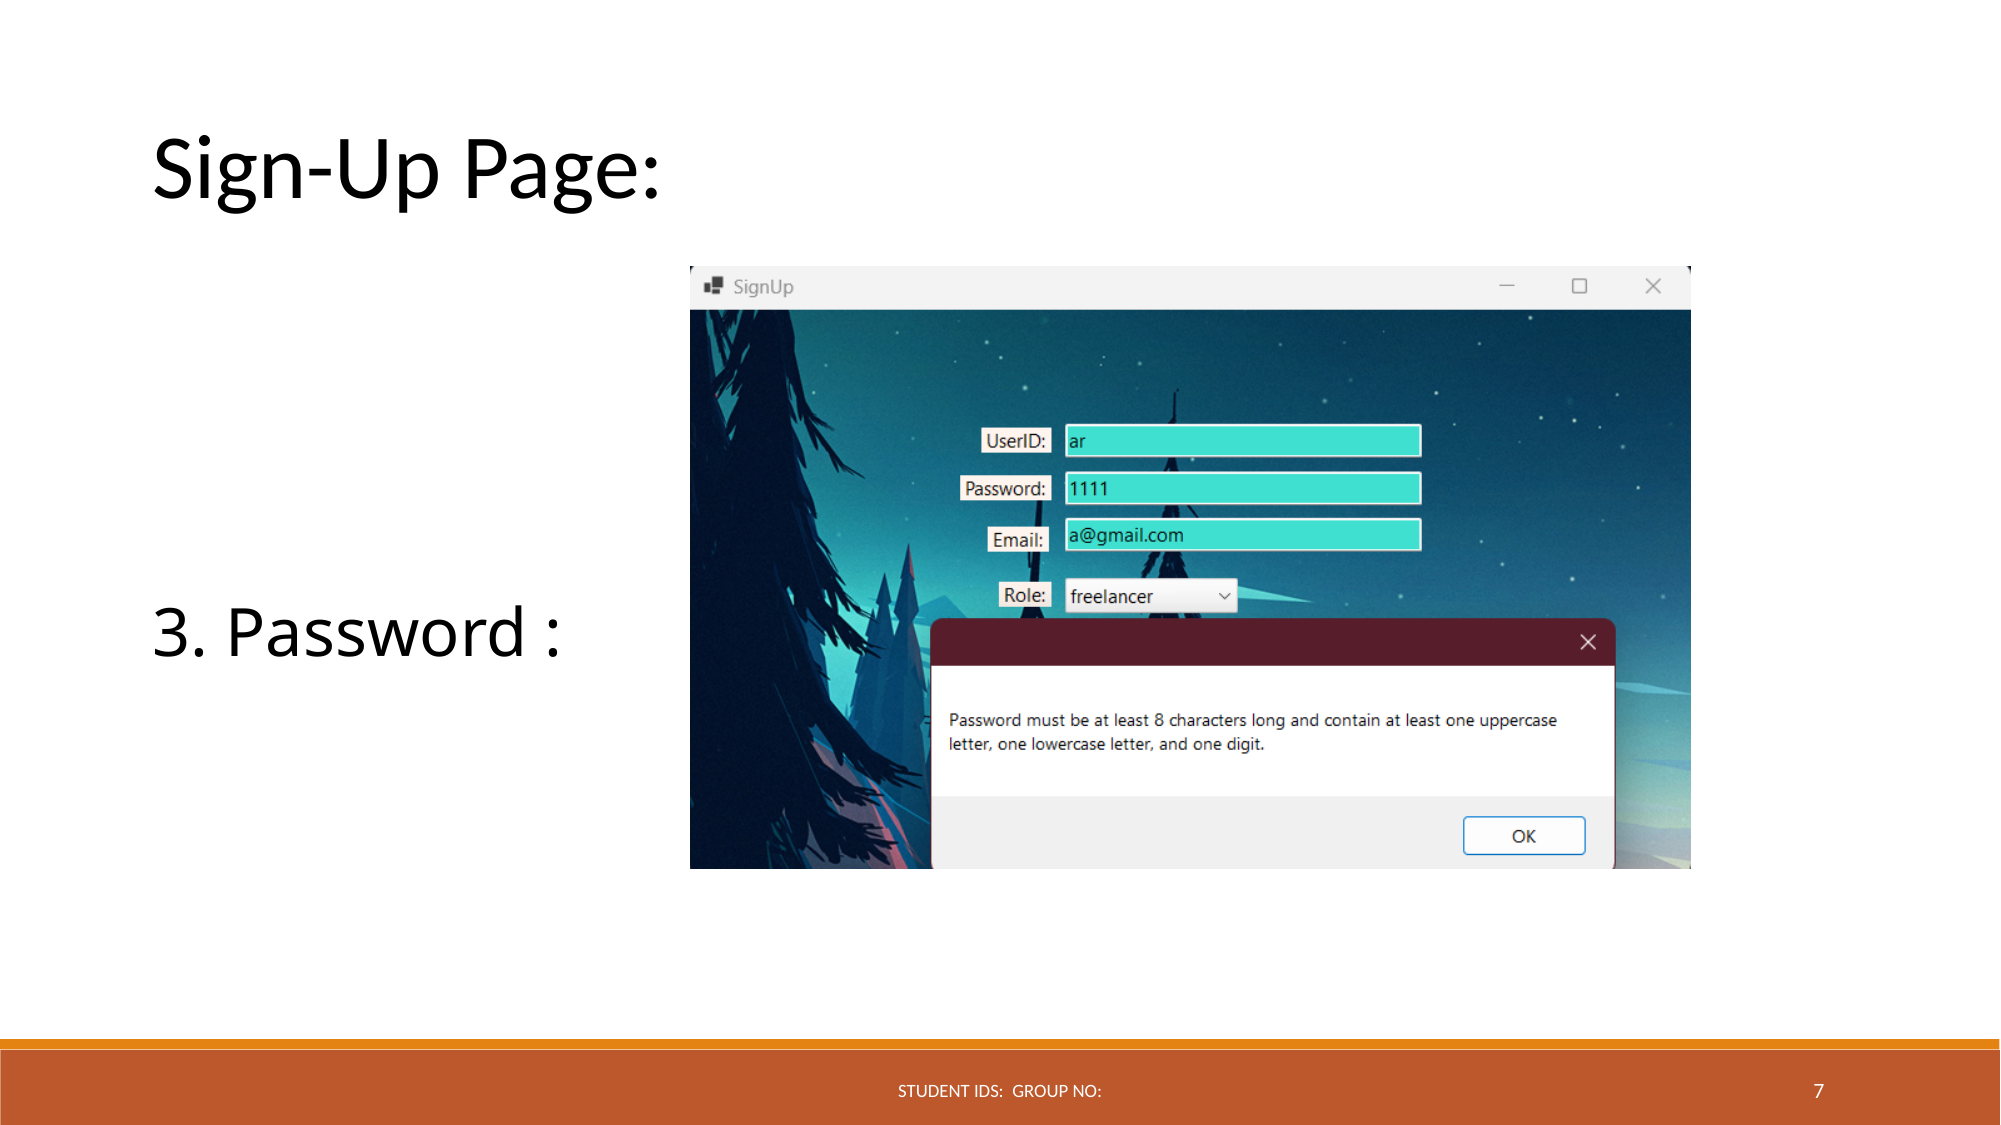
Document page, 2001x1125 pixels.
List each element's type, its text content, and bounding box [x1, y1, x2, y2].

footer Student IDs: Group No: [604, 1059, 1396, 1120]
picture [689, 266, 1691, 869]
text_box Sign-Up Page: [137, 59, 1863, 277]
text_box 3. Password : [137, 277, 1863, 1028]
slide_number 7 [1624, 1059, 1840, 1120]
